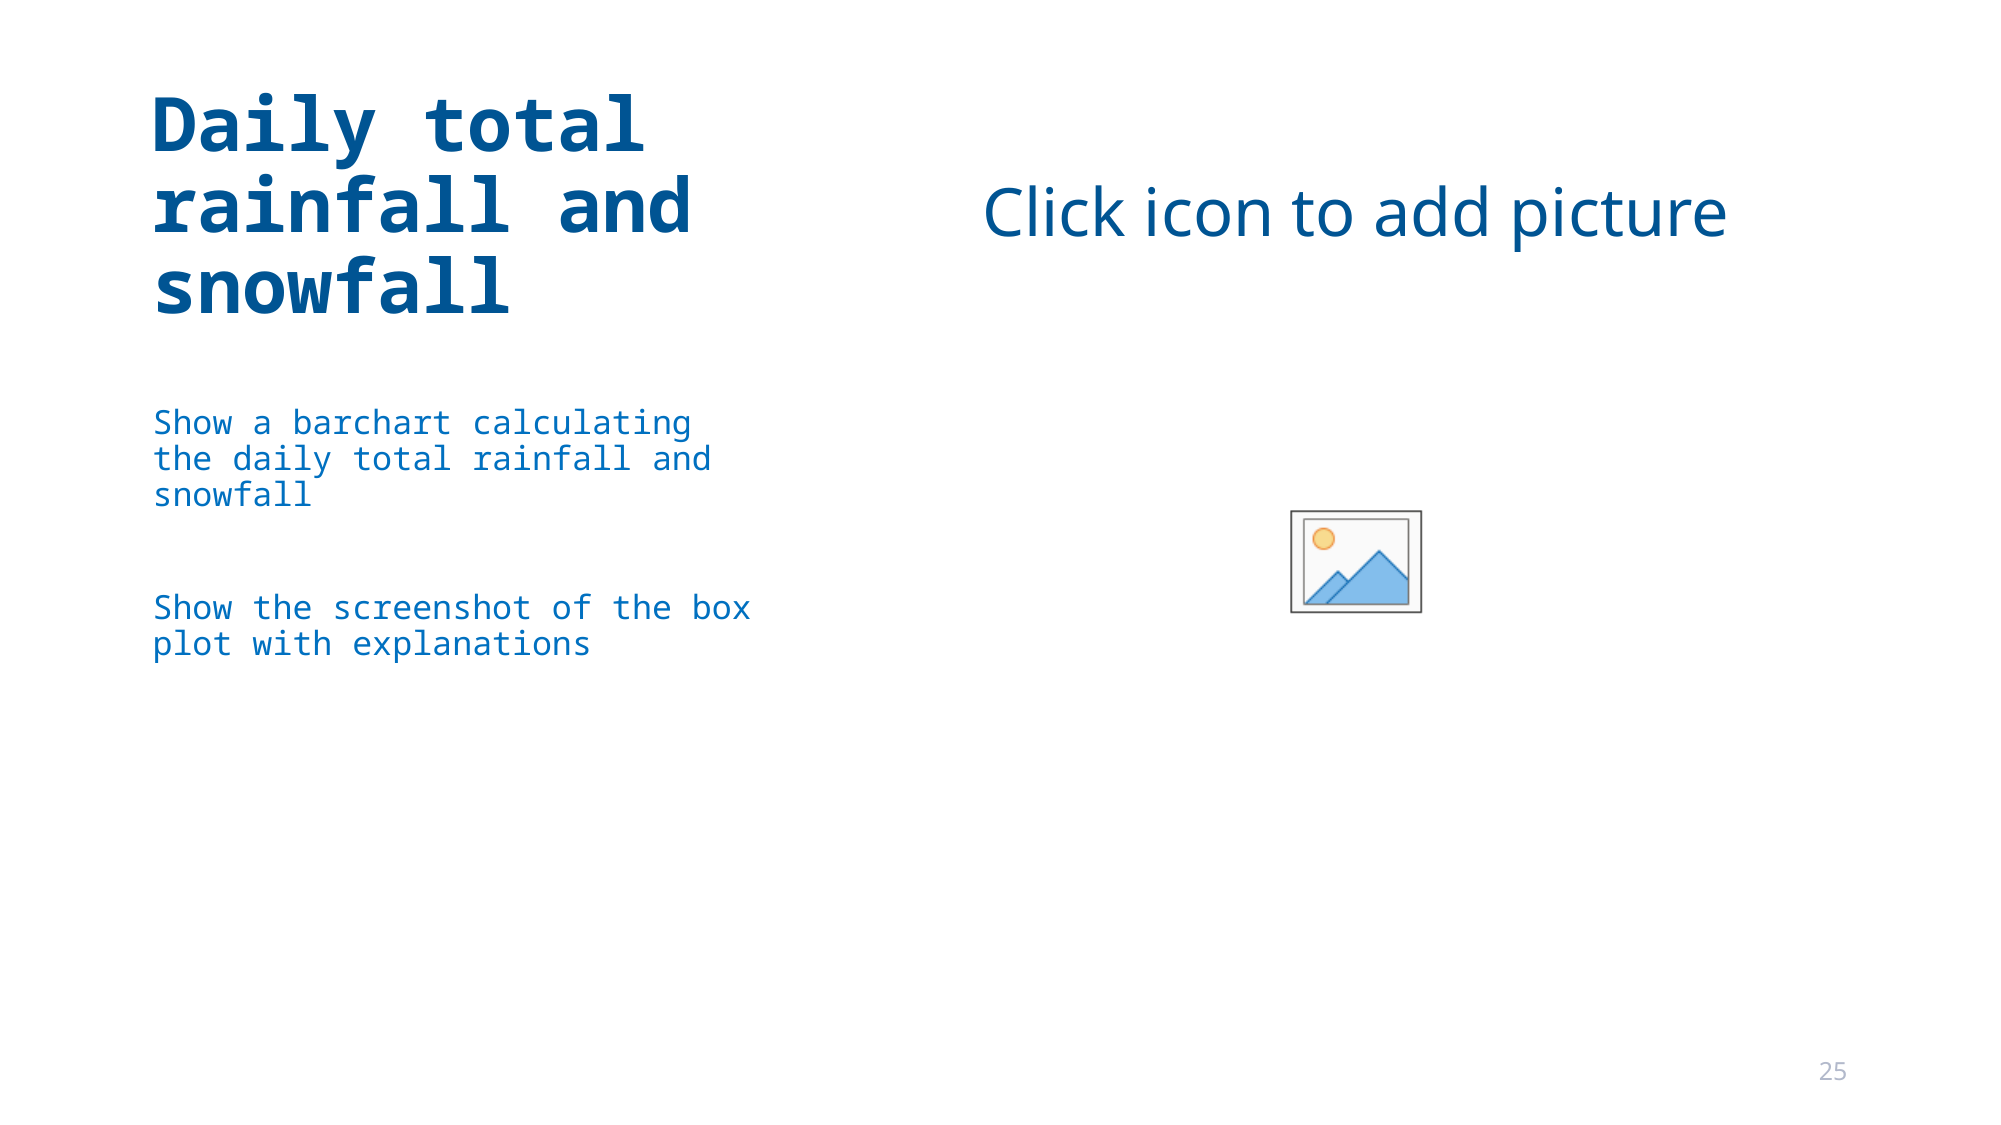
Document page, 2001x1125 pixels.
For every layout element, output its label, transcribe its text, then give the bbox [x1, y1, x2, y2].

slide_number 25 [1412, 1042, 1863, 1103]
title Daily total rainfall and snowfall [137, 75, 783, 337]
picture [850, 161, 1863, 962]
list Show a barchart calculating the daily total rainfall and snowfall Show the screenshot of the box plot with explanations [137, 337, 783, 963]
